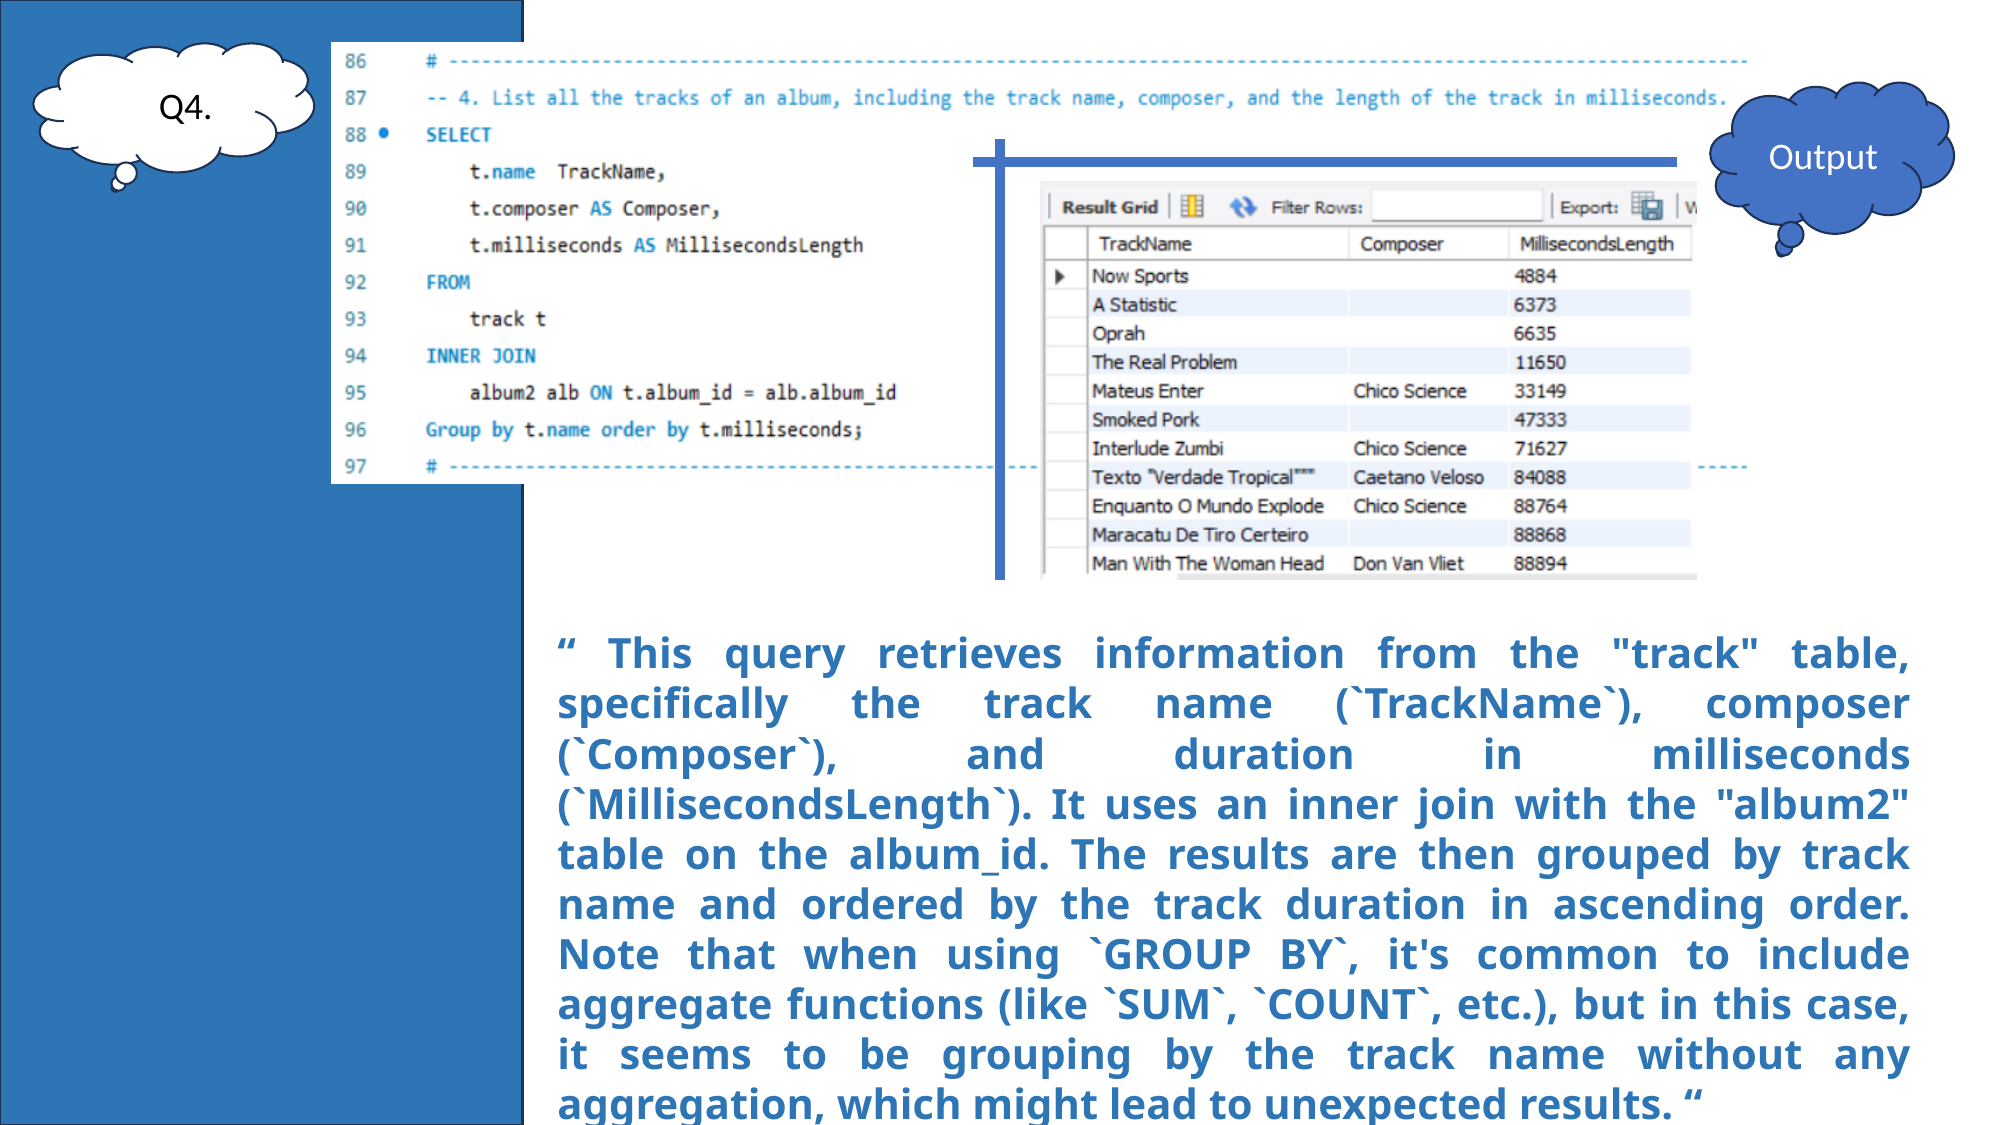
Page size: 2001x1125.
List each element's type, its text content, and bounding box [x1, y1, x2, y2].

text_box Output [1747, 81, 1956, 258]
text_box “ This query retrieves information from the "track" table, specifically the track name (`TrackName`), composer (`Composer`), and duration in milliseconds (`MillisecondsLength`). It uses an inner join with the "album2" table on the album_id. The results are then grouped by track name and ordered by the track duration in ascending order. Note that when using `GROUP BY`, it's common to include aggregate functions (like `SUM`, `COUNT`, etc.), but in this case, it seems to be grouping by the track name without any aggregation, which might lead to unexpected results. “ [542, 619, 1926, 1125]
picture [331, 42, 1747, 580]
text_box [0, 0, 524, 1125]
text_box Q1Q4. [32, 42, 316, 193]
